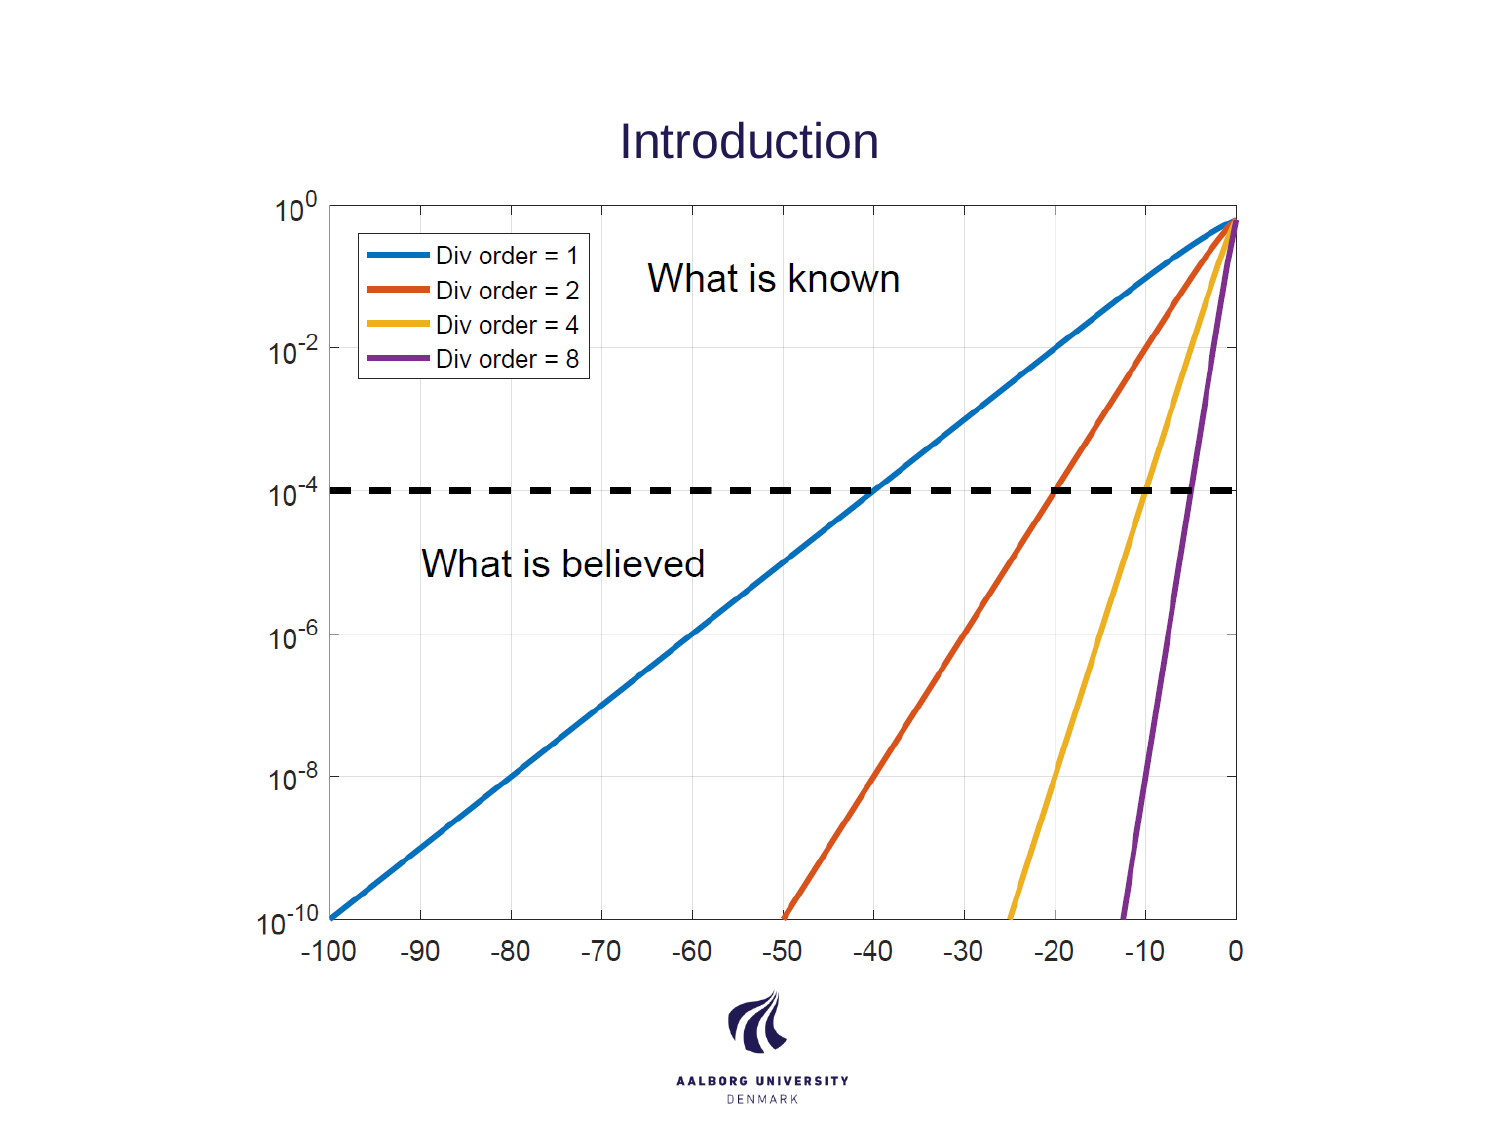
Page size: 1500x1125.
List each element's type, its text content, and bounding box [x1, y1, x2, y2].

picture [253, 184, 1247, 972]
picture [661, 975, 863, 1118]
title Introduction [75, 45, 1425, 233]
